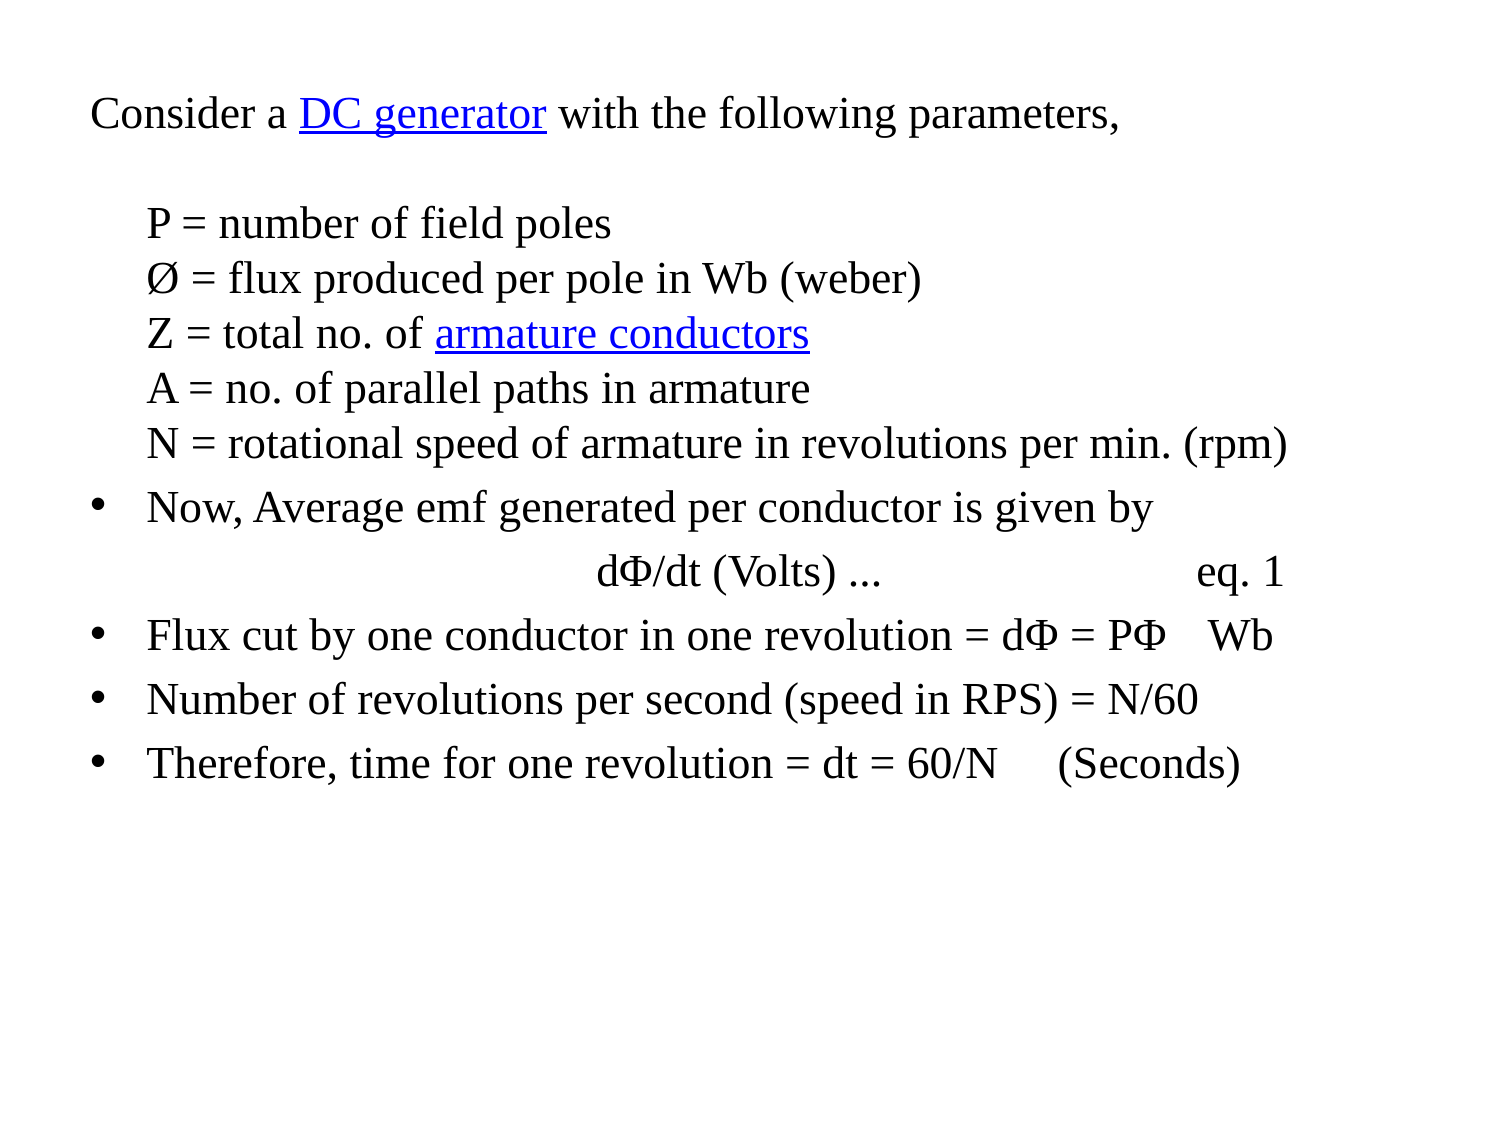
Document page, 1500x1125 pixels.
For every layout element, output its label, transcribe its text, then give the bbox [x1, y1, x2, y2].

list Consider a DC generator with the following parameters, P = number of field poles Ø = flux produced per pole in Wb (weber) Z = total no. of armature conductors A = no. of parallel paths in armature N = rotational speed of armature in revolutions per min. (rpm) Now, Average emf generated per conductor is given by dΦ/dt (Volts) ... eq. 1 Flux cut by one conductor in one revolution = dΦ = PΦ Wb Number of revolutions per second (speed in RPS) = N/60 Therefore, time for one revolution = dt = 60/N (Seconds) [75, 75, 1425, 1038]
